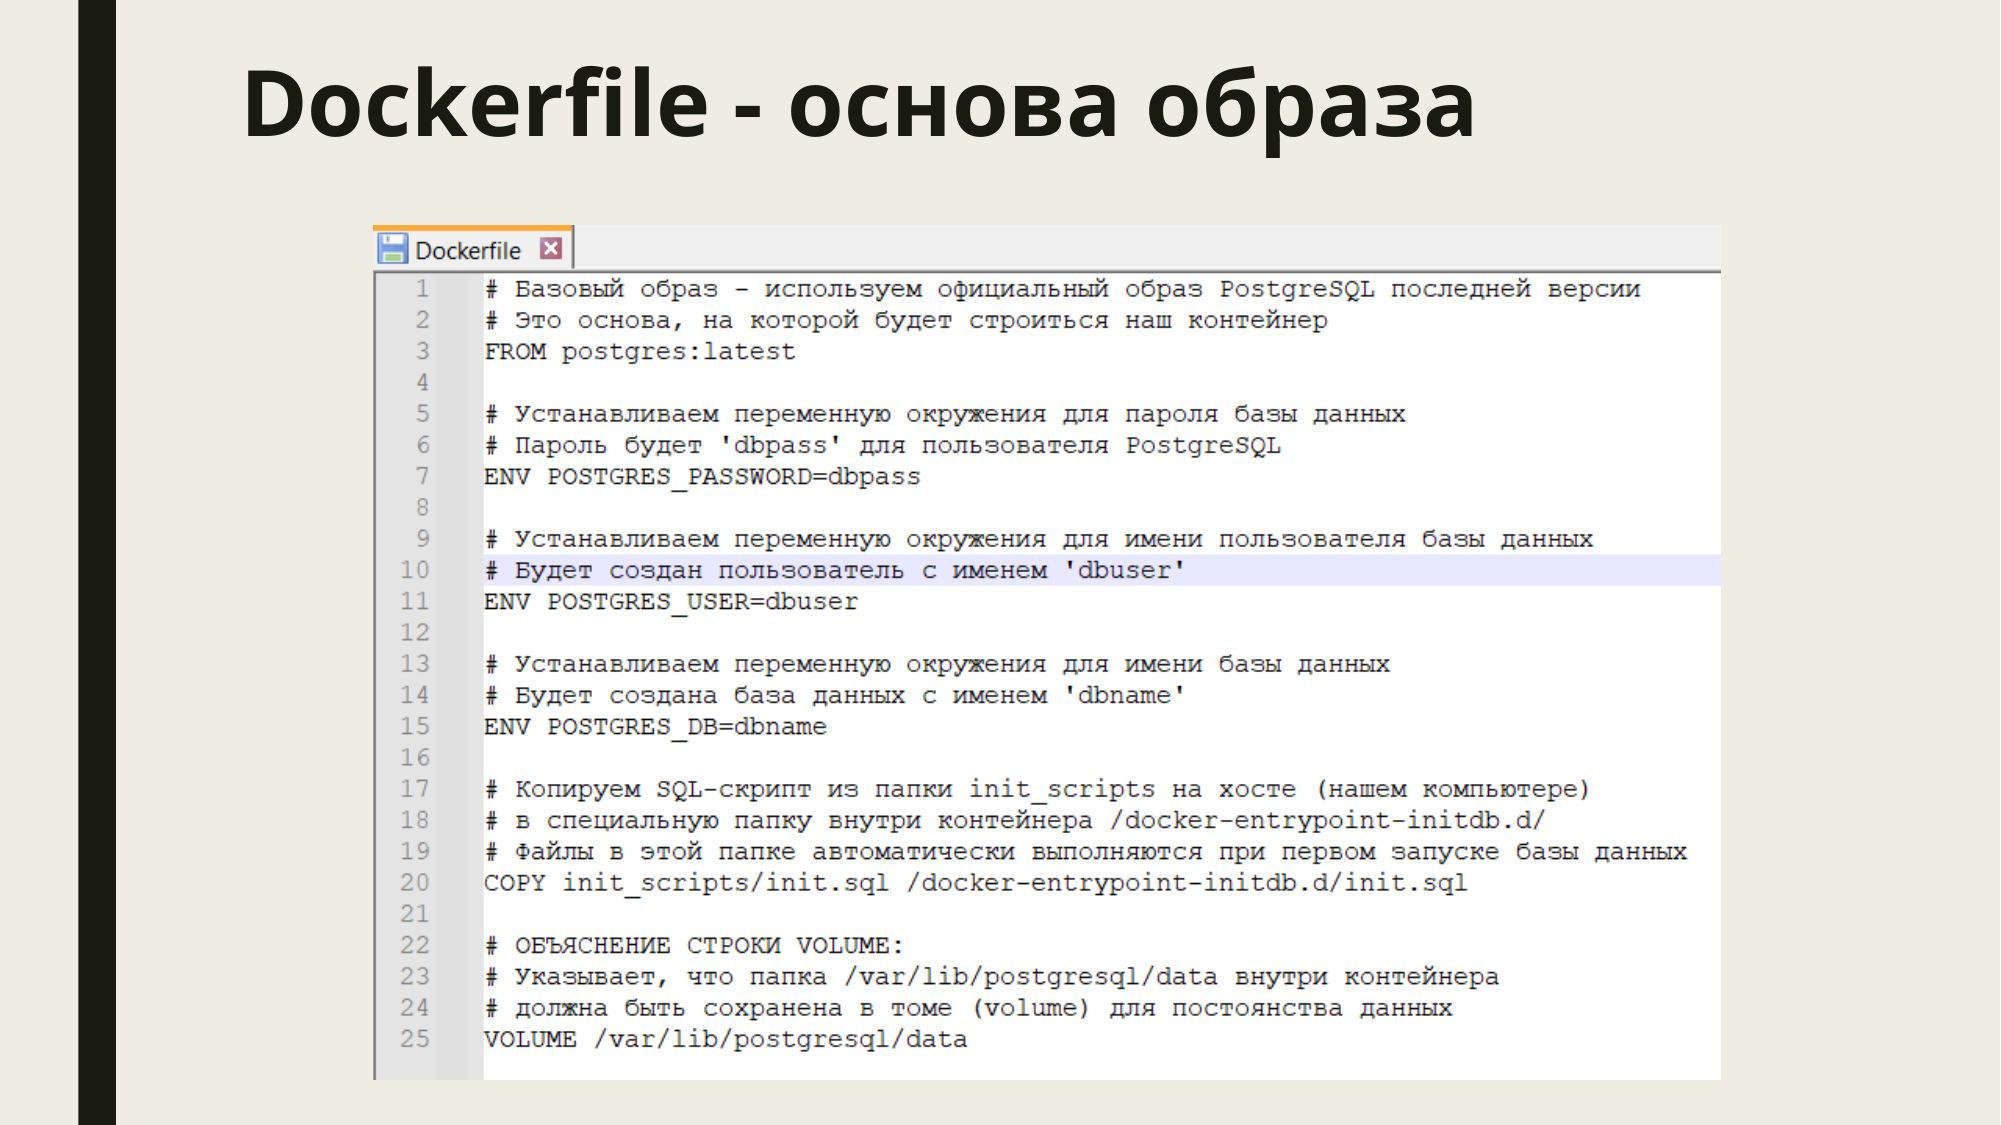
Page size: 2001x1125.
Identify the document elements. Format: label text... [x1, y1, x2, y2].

picture [373, 225, 1721, 1080]
title Dockerfile - основа образа [225, 51, 1800, 295]
